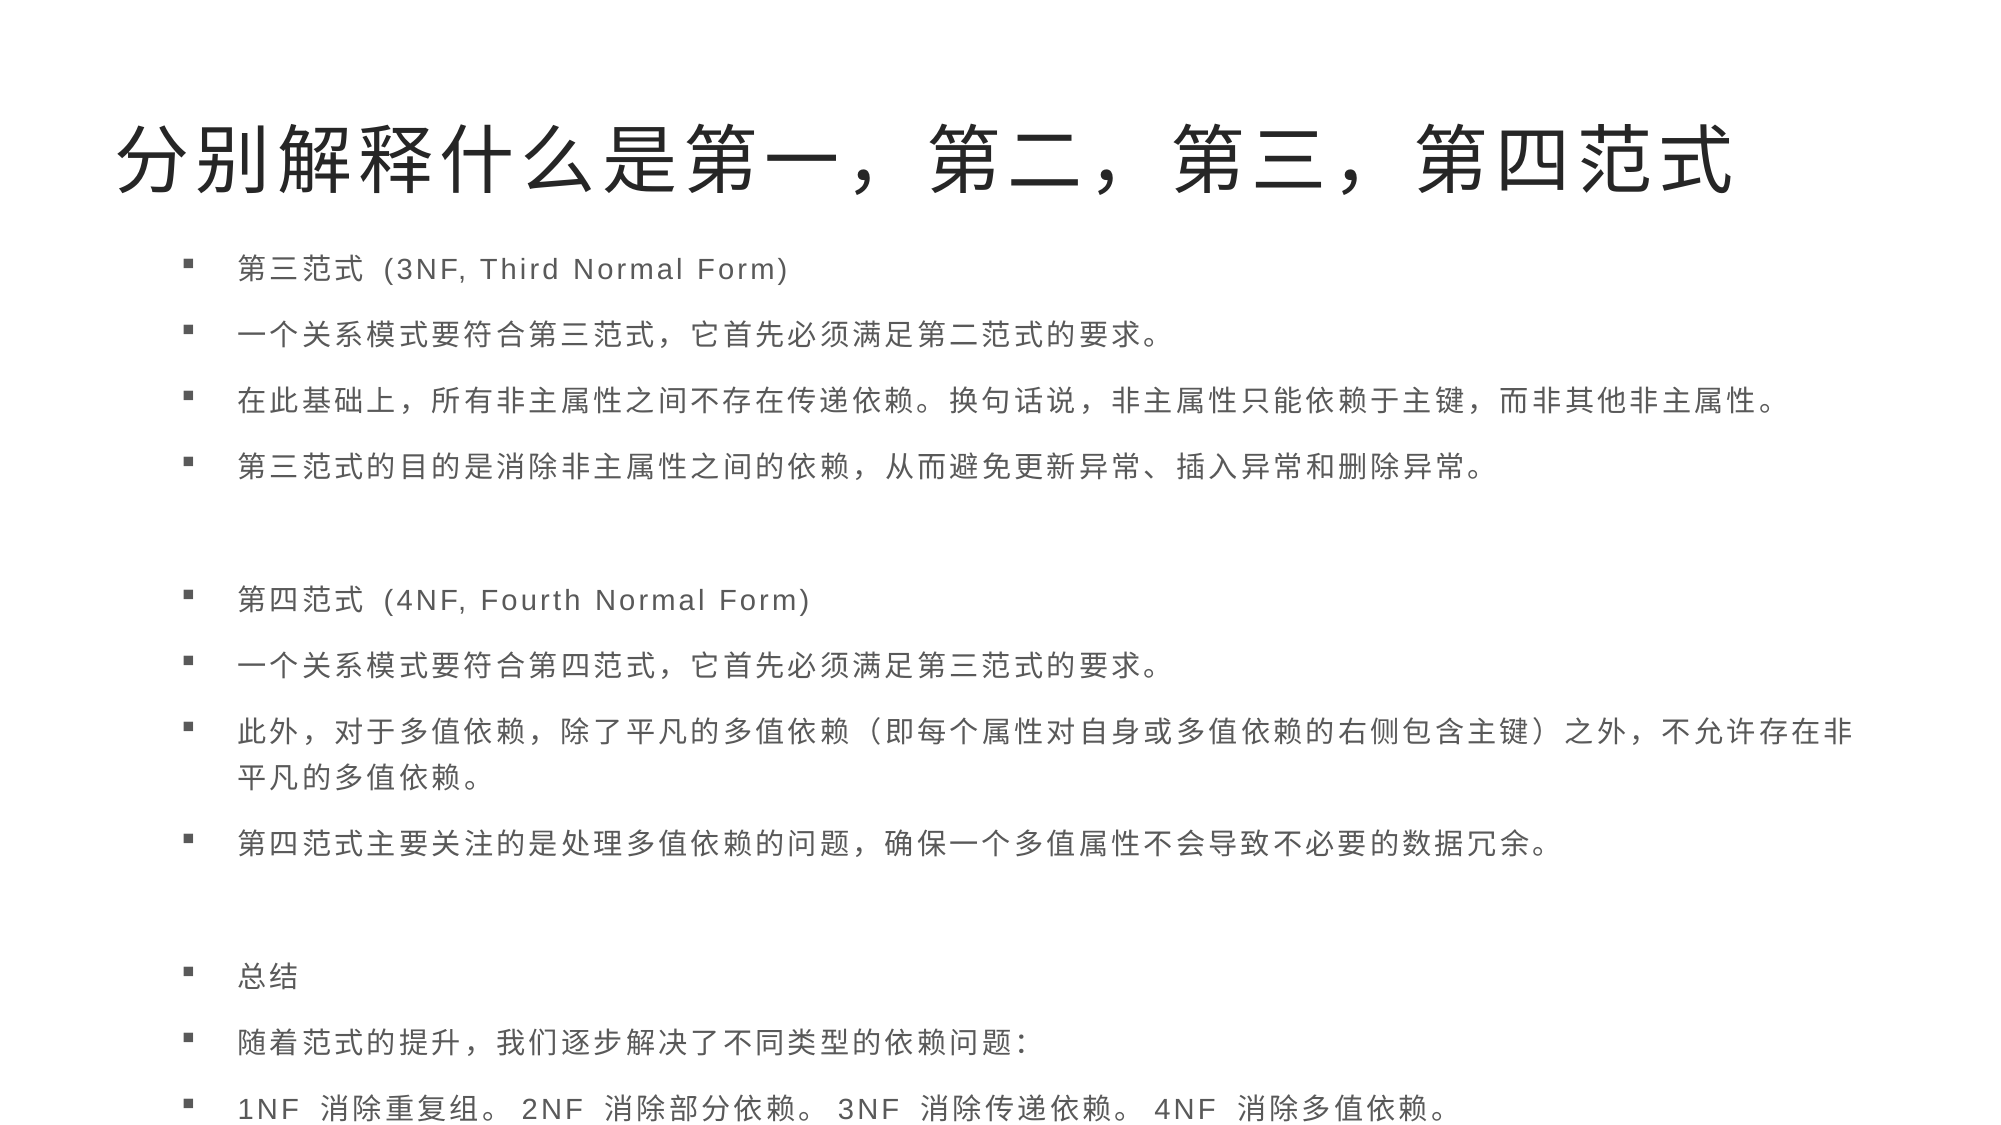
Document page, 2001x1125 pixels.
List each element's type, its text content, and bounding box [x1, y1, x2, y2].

title 分别解释什么是第一，第二，第三，第四范式 [99, 99, 1900, 216]
list 第三范式 (3NF, Third Normal Form) 一个关系模式要符合第三范式，它首先必须满足第二范式的要求。 在此基础上，所有非主属性之间不存在传递依赖。换句话说，非主属性只能依赖于主键，而非其他非主属性。 第三范式的目的是消除非主属性之间的依赖，从而避免更新异常、插入异常和删除异常。 第四范式 (4NF, Fourth Normal Form) 一个关系模式要符合第四范式，它首先必须满足第三范式的要求。 此外，对于多值依赖，除了平凡的多值依赖（即每个属性对自身或多值依赖的右侧包含主键）之外，不允许存在非平凡的多值依赖。 第四范式主要关注的是处理多值依赖的问题，确保一个多值属性不会导致不必要的数据冗余。 总结 随着范式的提升，我们逐步解决了不同类型的依赖问题： 1NF 消除重复组。2NF 消除部分依赖。3NF 消除传递依赖。4NF 消除多值依赖。 [166, 231, 1893, 1125]
